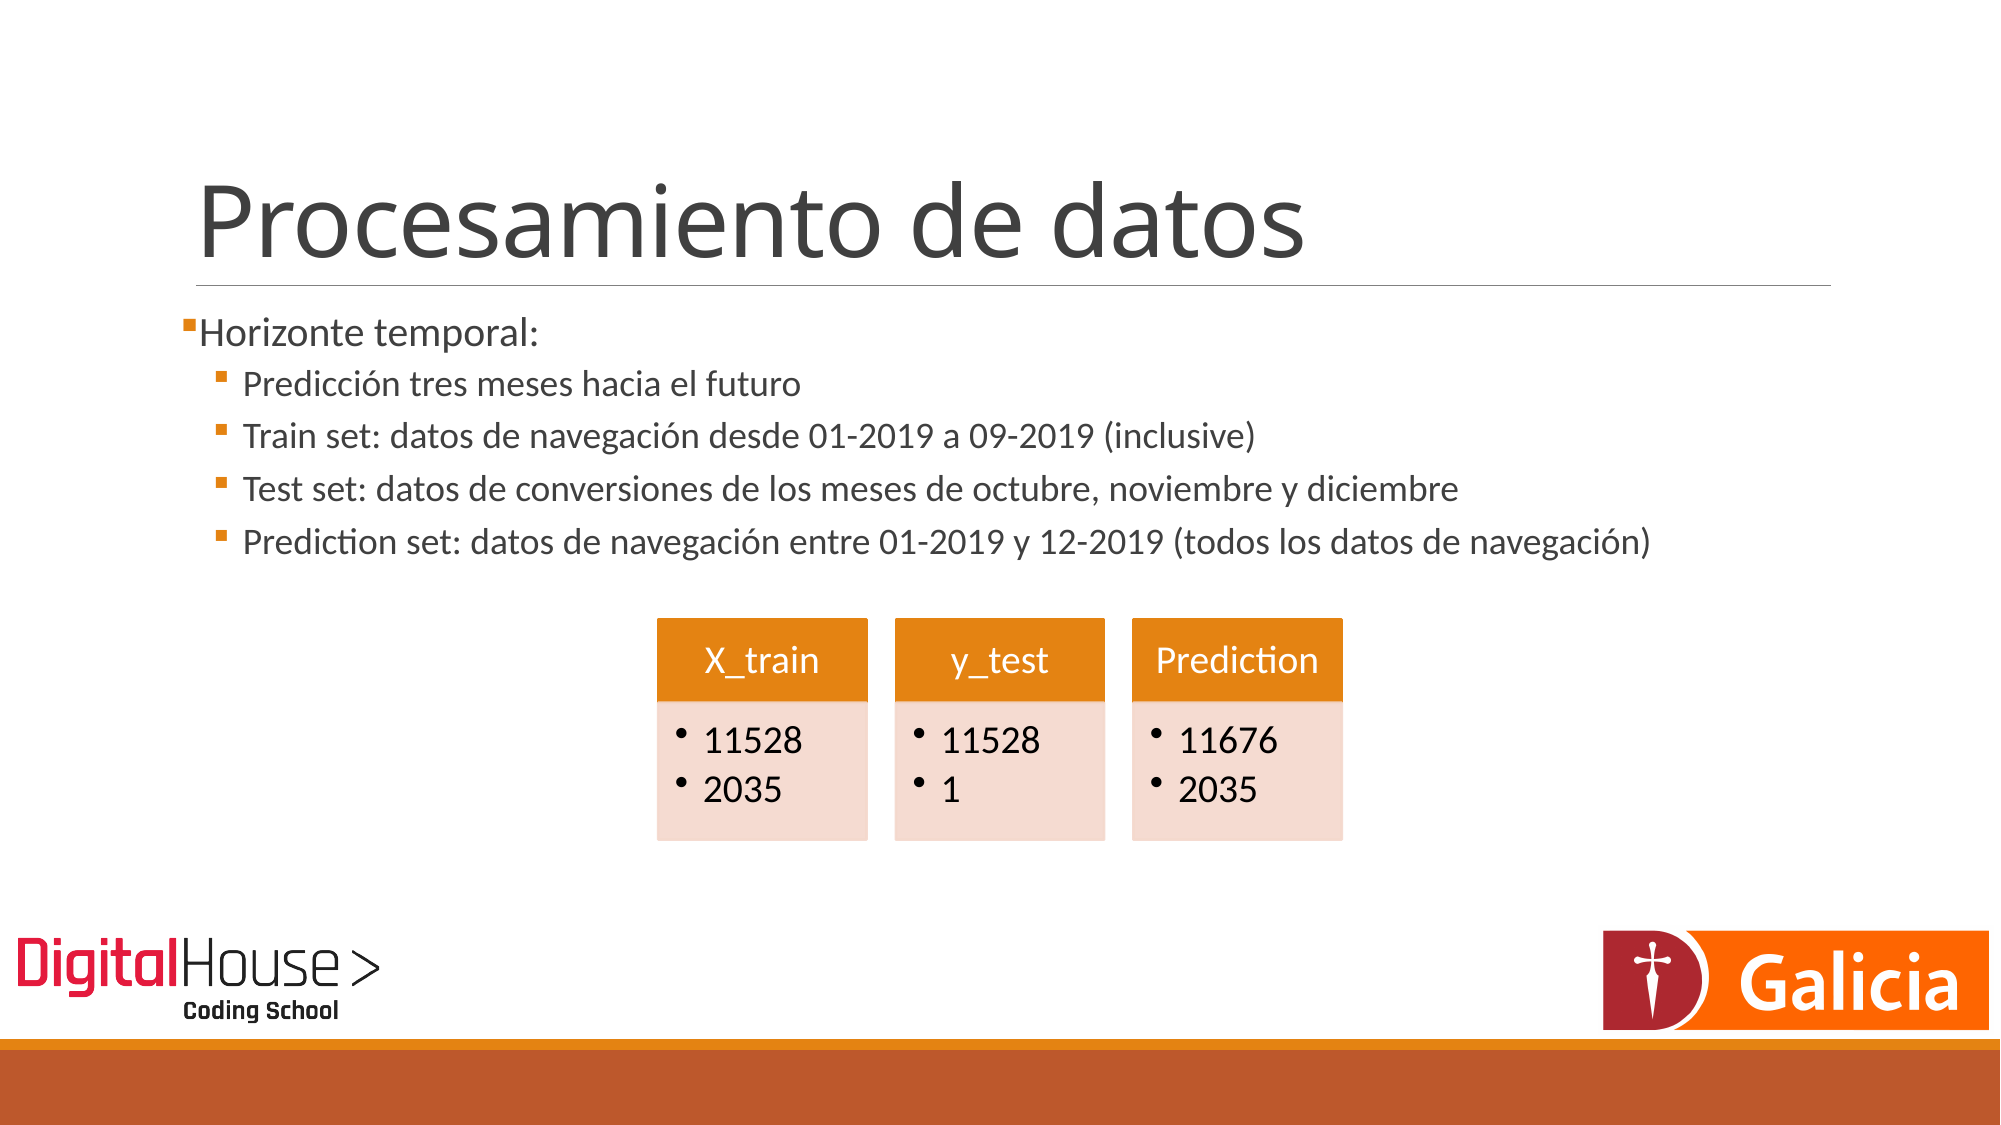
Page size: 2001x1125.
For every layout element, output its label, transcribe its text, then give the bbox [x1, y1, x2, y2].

list Horizonte temporal: Predicción tres meses hacia el futuro Train set: datos de navegación desde 01-2019 a 09-2019 (inclusive) Test set: datos de conversiones de los meses de octubre, noviembre y diciembre Prediction set: datos de navegación entre 01-2019 y 12-2019 (todos los datos de navegación) [180, 302, 1830, 963]
picture [1594, 920, 2000, 1039]
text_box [657, 453, 1343, 1006]
picture [0, 920, 394, 1039]
title Procesamiento de datos [180, 47, 1830, 285]
